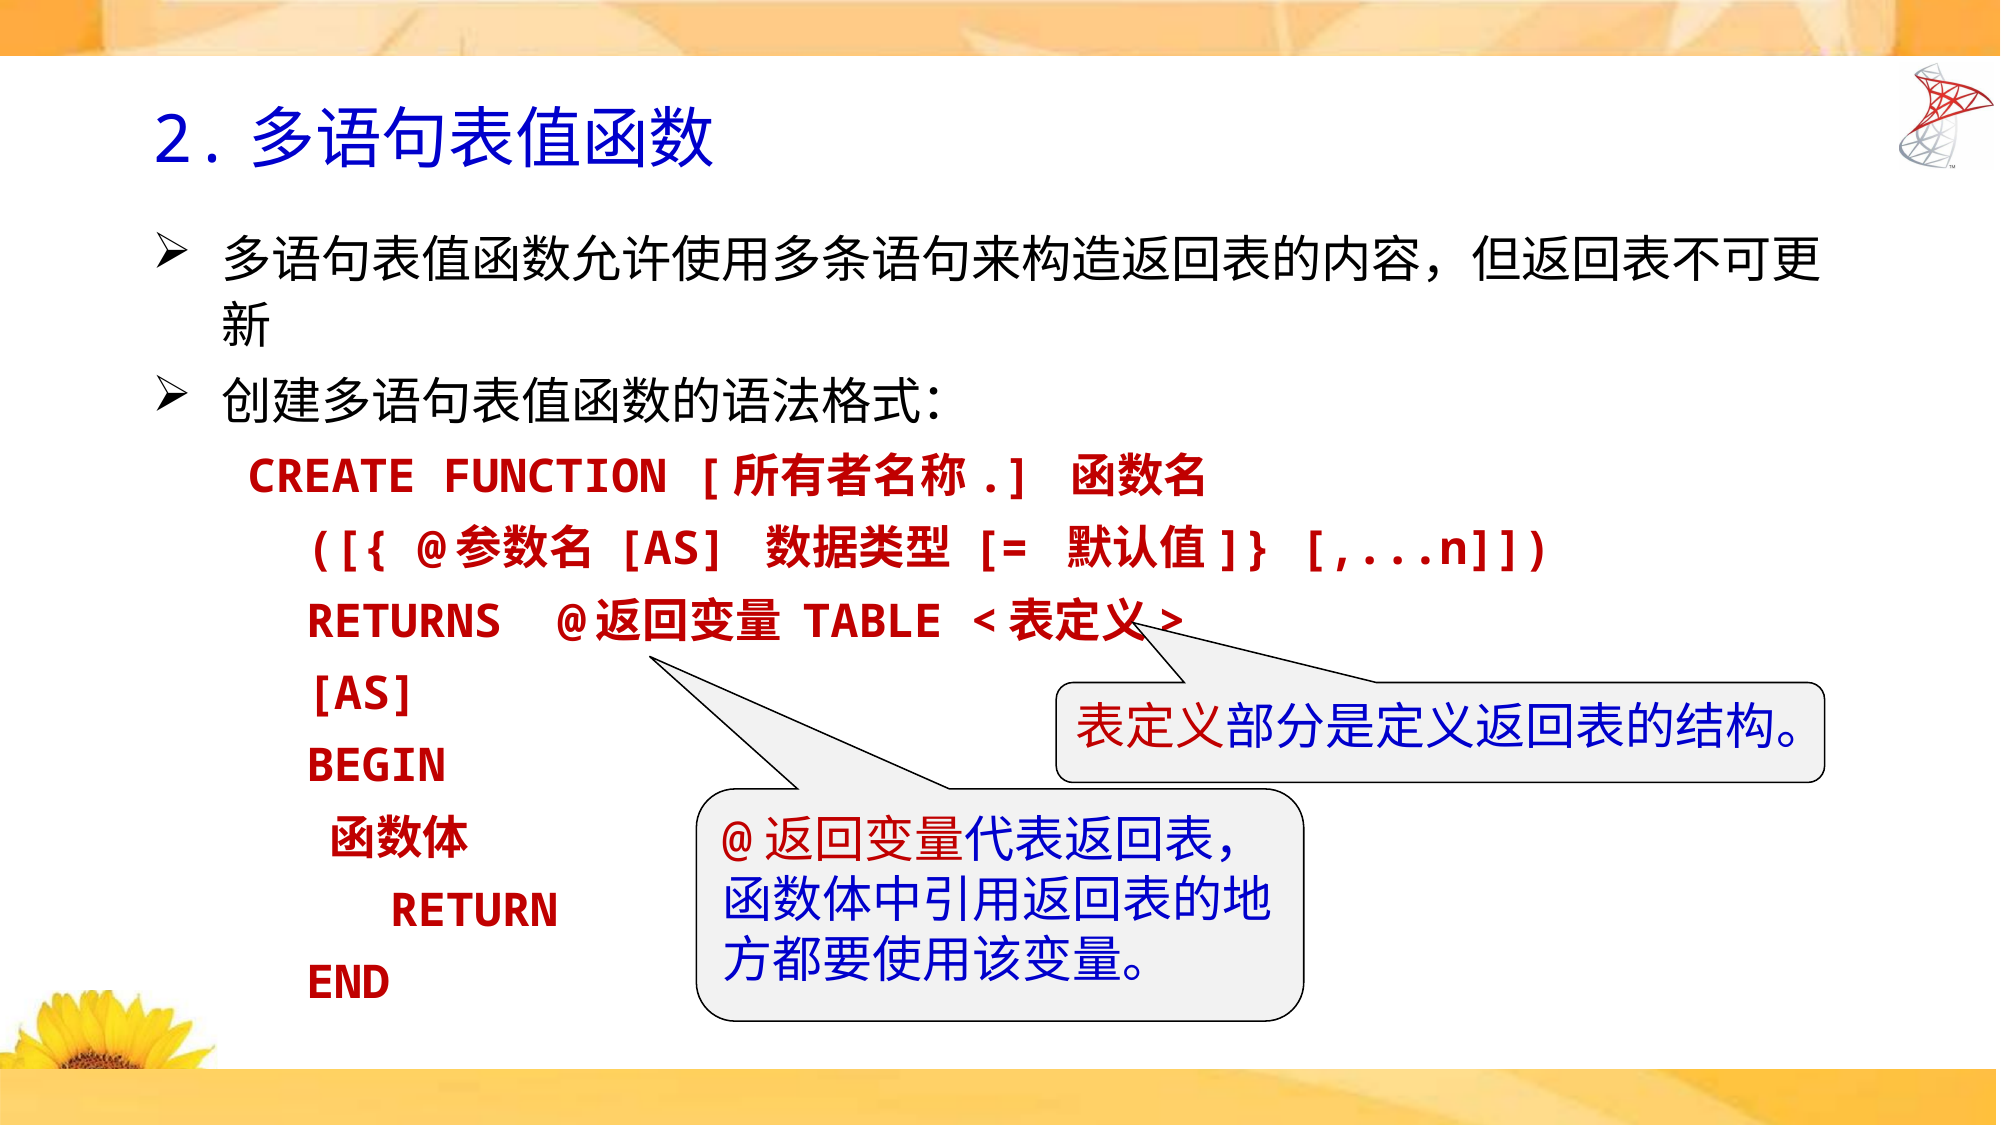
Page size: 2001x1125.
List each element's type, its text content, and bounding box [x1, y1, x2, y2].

picture [0, 0, 2001, 56]
text_box @返回变量代表返回表，函数体中引用返回表的地方都要使用该变量。 [649, 656, 1304, 1022]
title 2.多语句表值函数 [137, 41, 1863, 213]
picture [0, 990, 1996, 1125]
text_box 表定义部分是定义返回表的结构。 [1056, 622, 1825, 783]
list 多语句表值函数允许使用多条语句来构造返回表的内容，但返回表不可更新 创建多语句表值函数的语法格式： CREATE FUNCTION [所有者名称.] 函数名 ([{ @参数名 [AS] 数据类型 [= 默认值]} [,...n]]) RETURNS @返回变量 TABLE <表定义> [AS] BEGIN 函数体 RETURN END [137, 213, 1863, 1022]
picture [1899, 62, 1994, 170]
